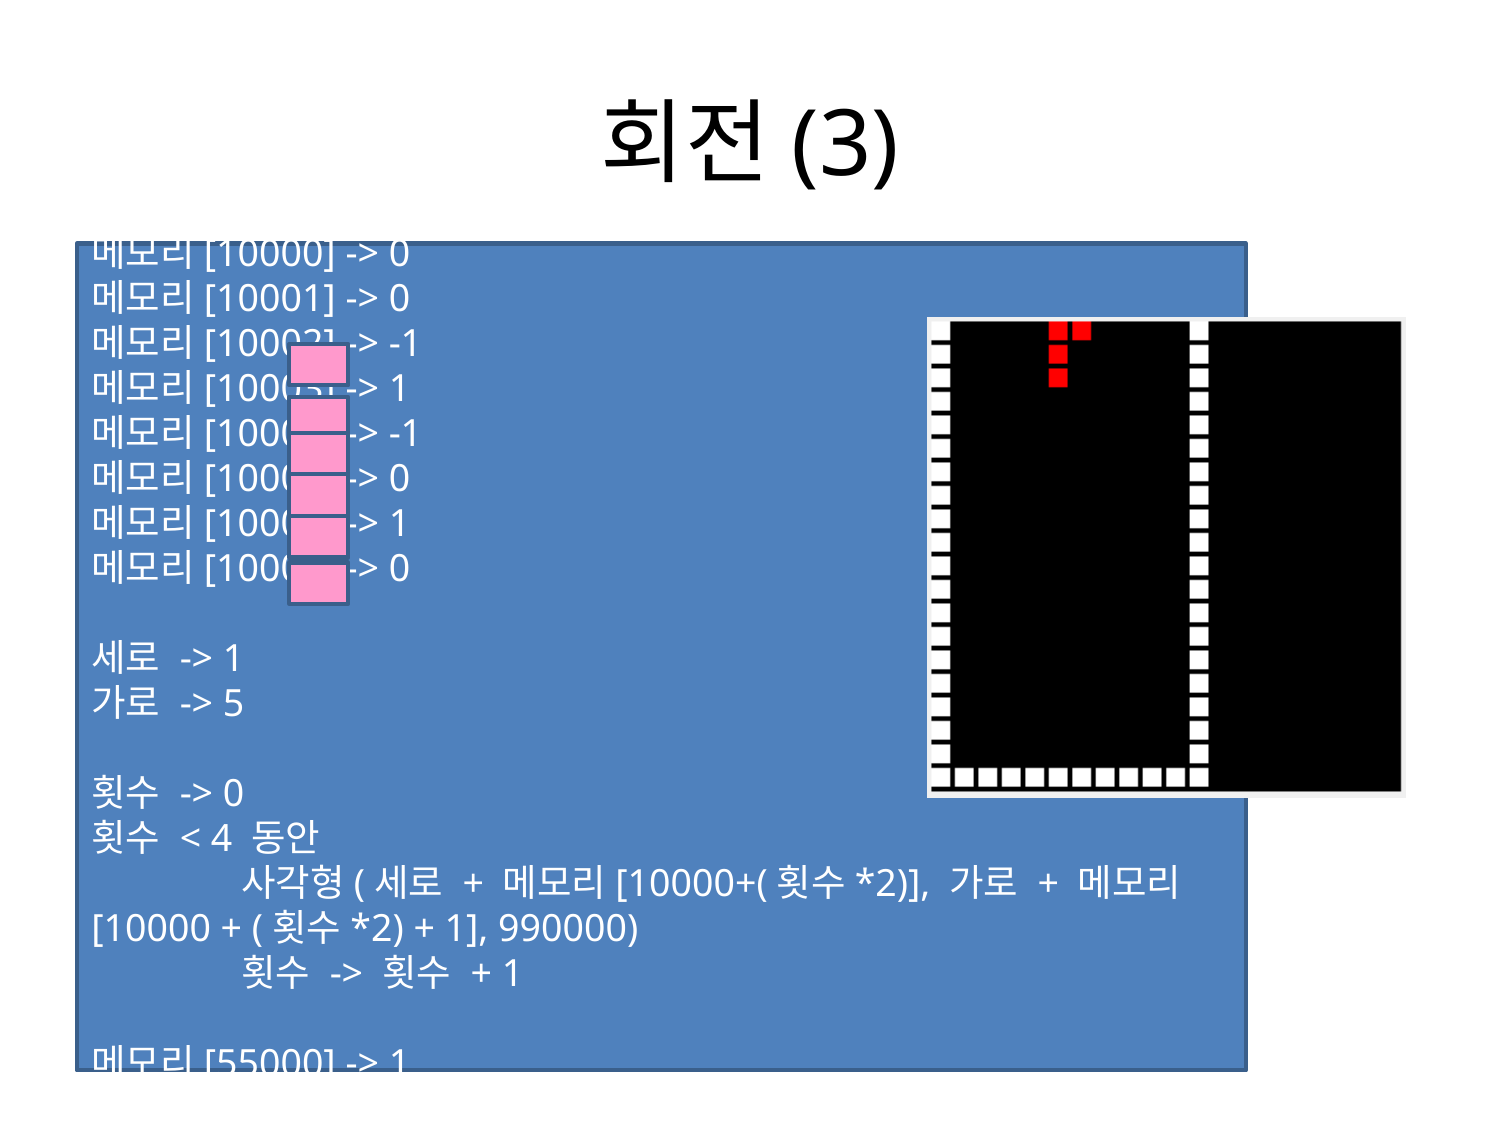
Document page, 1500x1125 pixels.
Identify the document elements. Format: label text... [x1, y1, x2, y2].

text_box [287, 395, 350, 431]
text_box [287, 472, 350, 514]
picture [926, 317, 1406, 798]
text_box [287, 431, 350, 472]
title 회전(3) [75, 45, 1425, 233]
text_box [287, 342, 350, 387]
text_box [287, 560, 350, 606]
text_box [287, 514, 350, 560]
text_box 메모리[10000] -> 0 메모리[10001] -> 0 메모리[10002] -> -1 메모리[10003] -> 1 메모리[10004] -> -1 메모리[10005] -> 0 메모리[10006] -> 1 메모리[10007] -> 0 세로 -> 1 가로 -> 5 횟수 -> 0 횟수 < 4 동안 사각형(세로 + 메모리[10000+(횟수*2)], 가로 + 메모리[10000 + (횟수*2) + 1], 990000) 횟수 -> 횟수 + 1 메모리[55000] -> 1 [75, 241, 1248, 1072]
